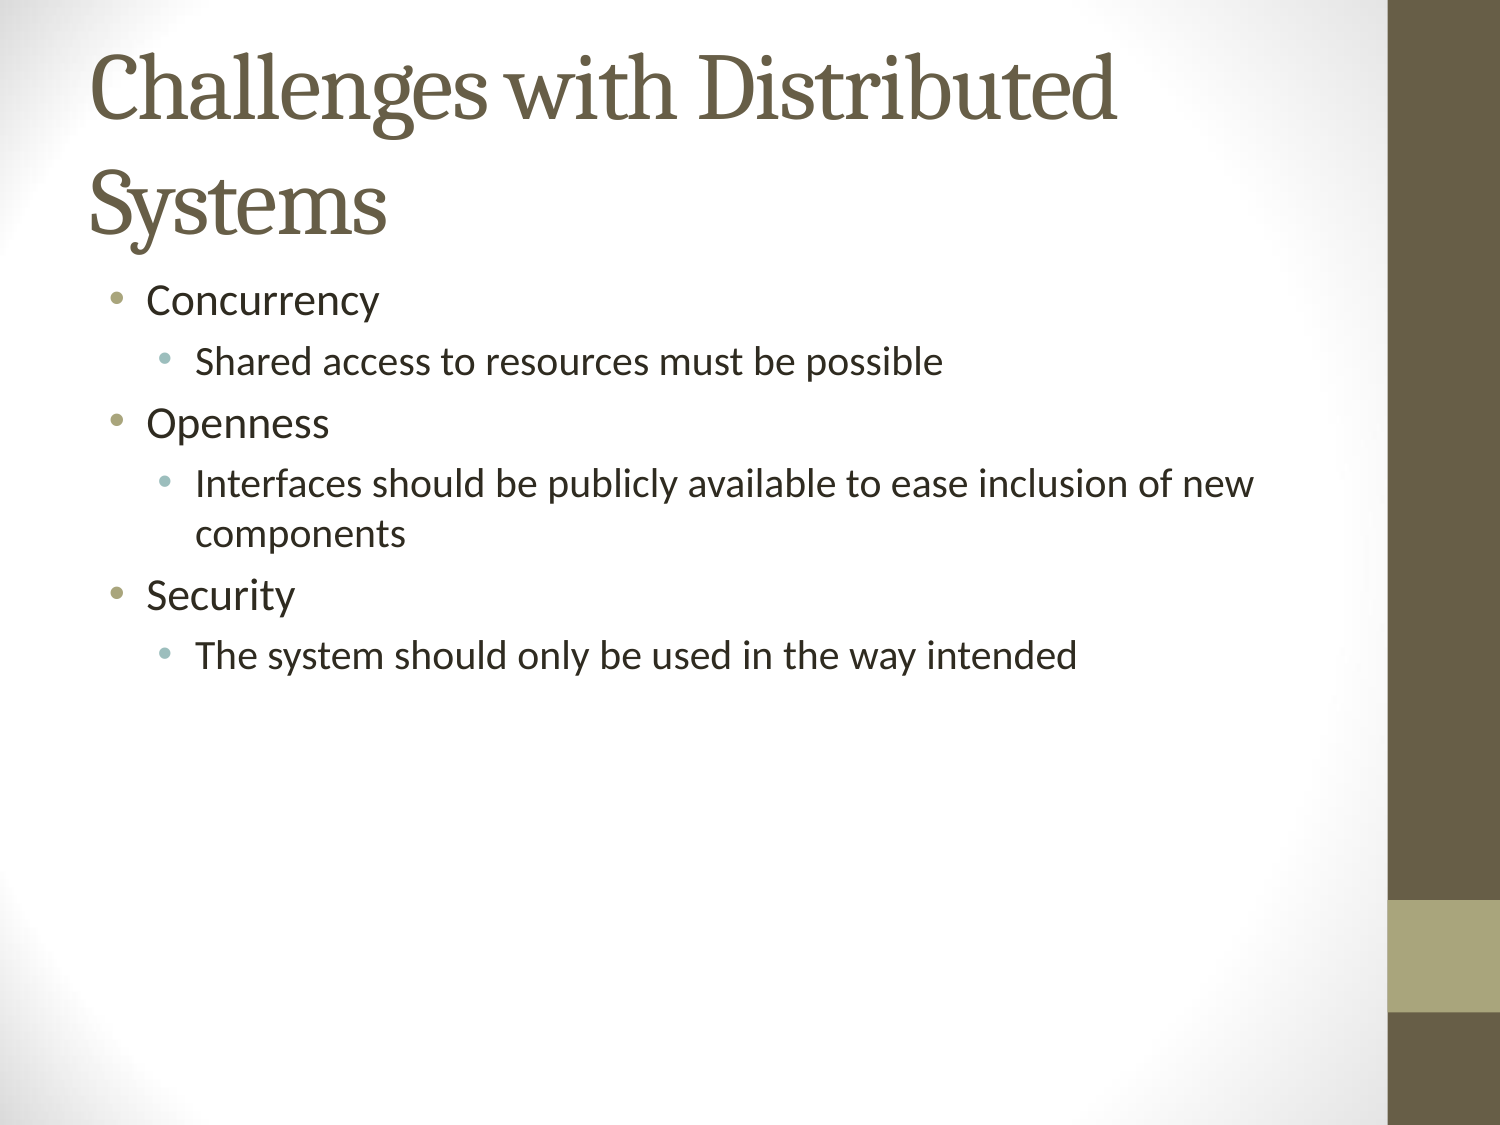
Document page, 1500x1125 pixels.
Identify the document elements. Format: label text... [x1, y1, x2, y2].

title Challenges with Distributed Systems [75, 45, 1325, 233]
list Concurrency Shared access to resources must be possible Openness Interfaces should be publicly available to ease inclusion of new components Security The system should only be used in the way intended [75, 262, 1325, 1050]
picture [0, 0, 1387, 1125]
